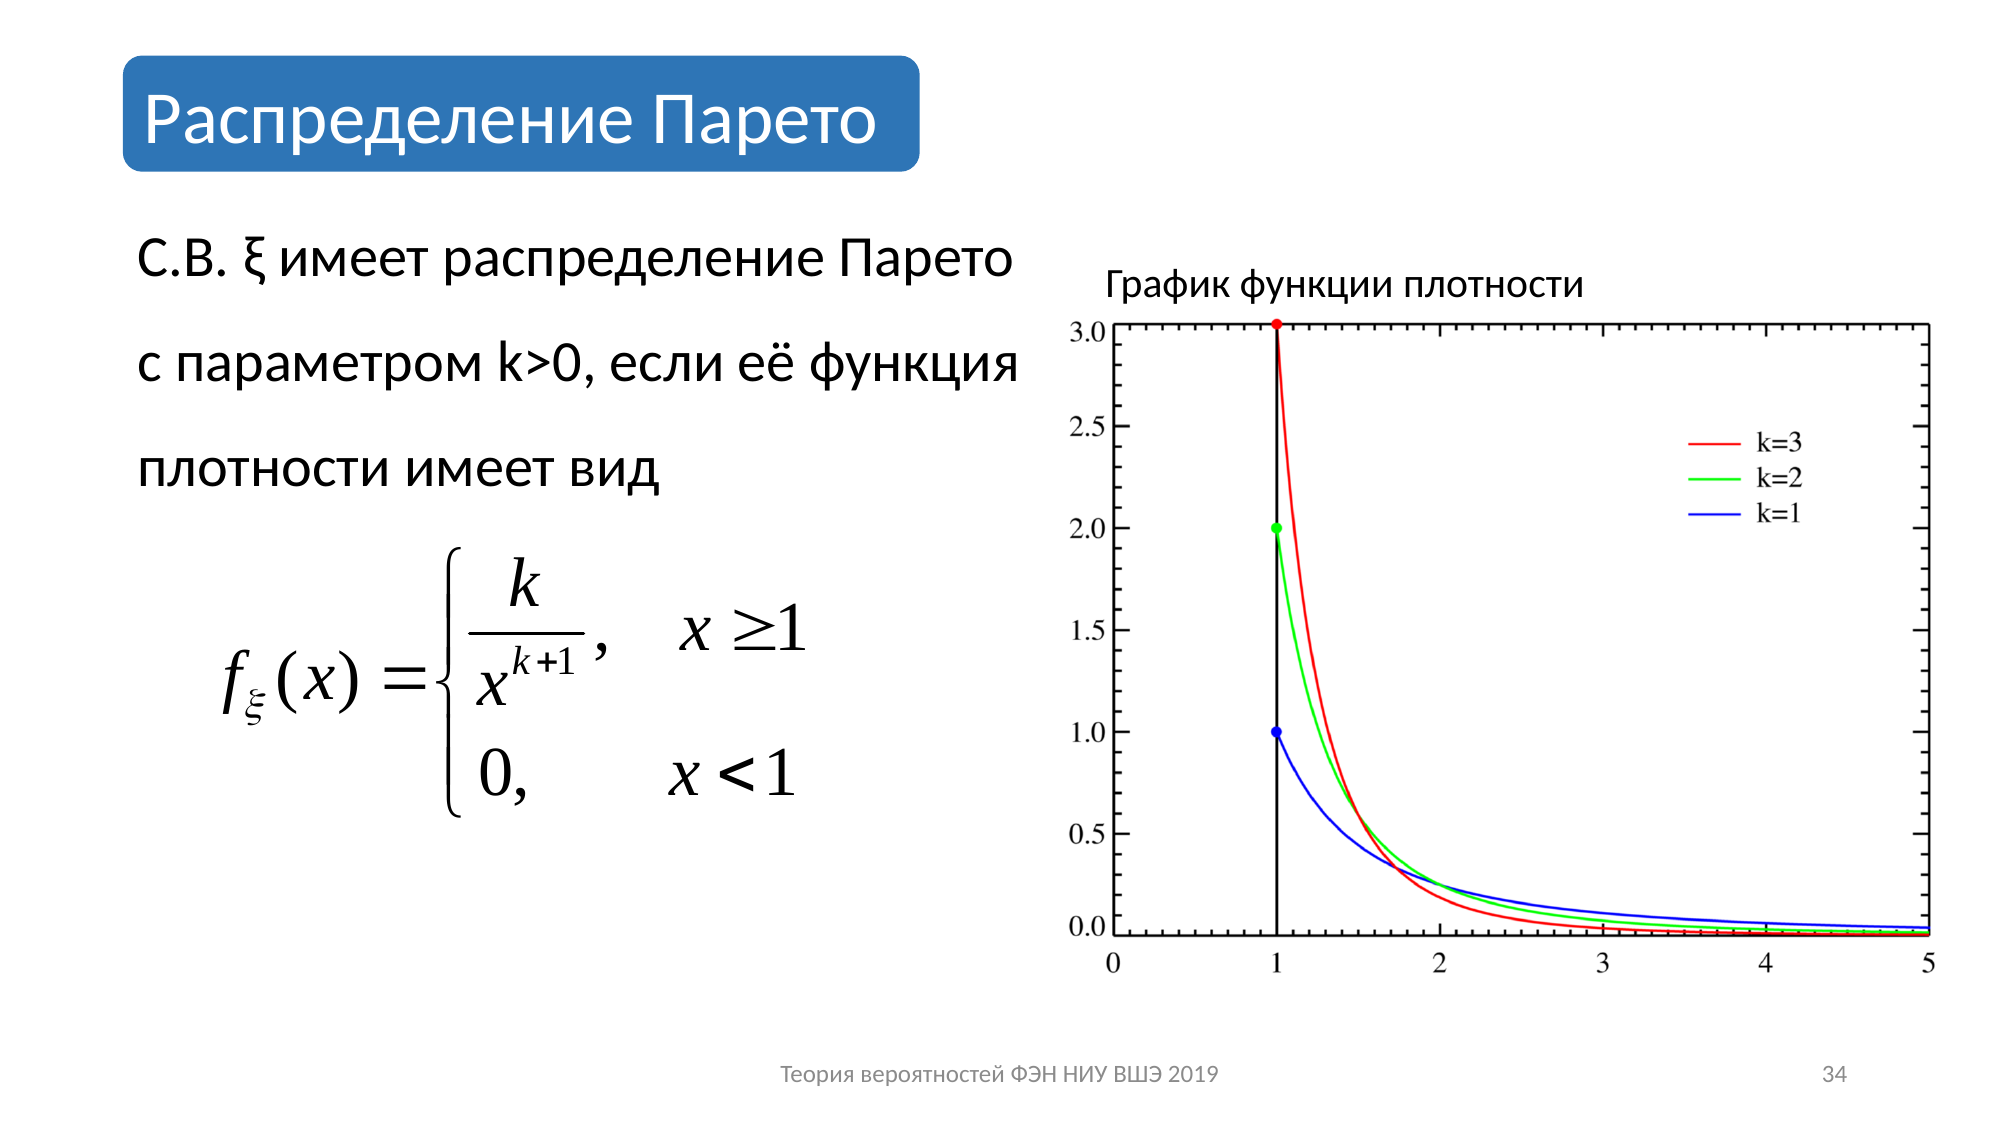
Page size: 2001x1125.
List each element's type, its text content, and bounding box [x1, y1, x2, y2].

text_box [198, 530, 814, 835]
slide_number 34 [1412, 1042, 1863, 1103]
picture [1060, 314, 1943, 976]
text_box Распределение Парето [122, 55, 920, 172]
text_box График функции плотности [1090, 248, 1705, 314]
footer Теория вероятностей ФЭН НИУ ВШЭ 2019 [662, 1042, 1338, 1103]
text_box С.В. ξ имеет распределение Парето с параметром k>0, если её функция плотности имеет вид [122, 176, 1042, 506]
